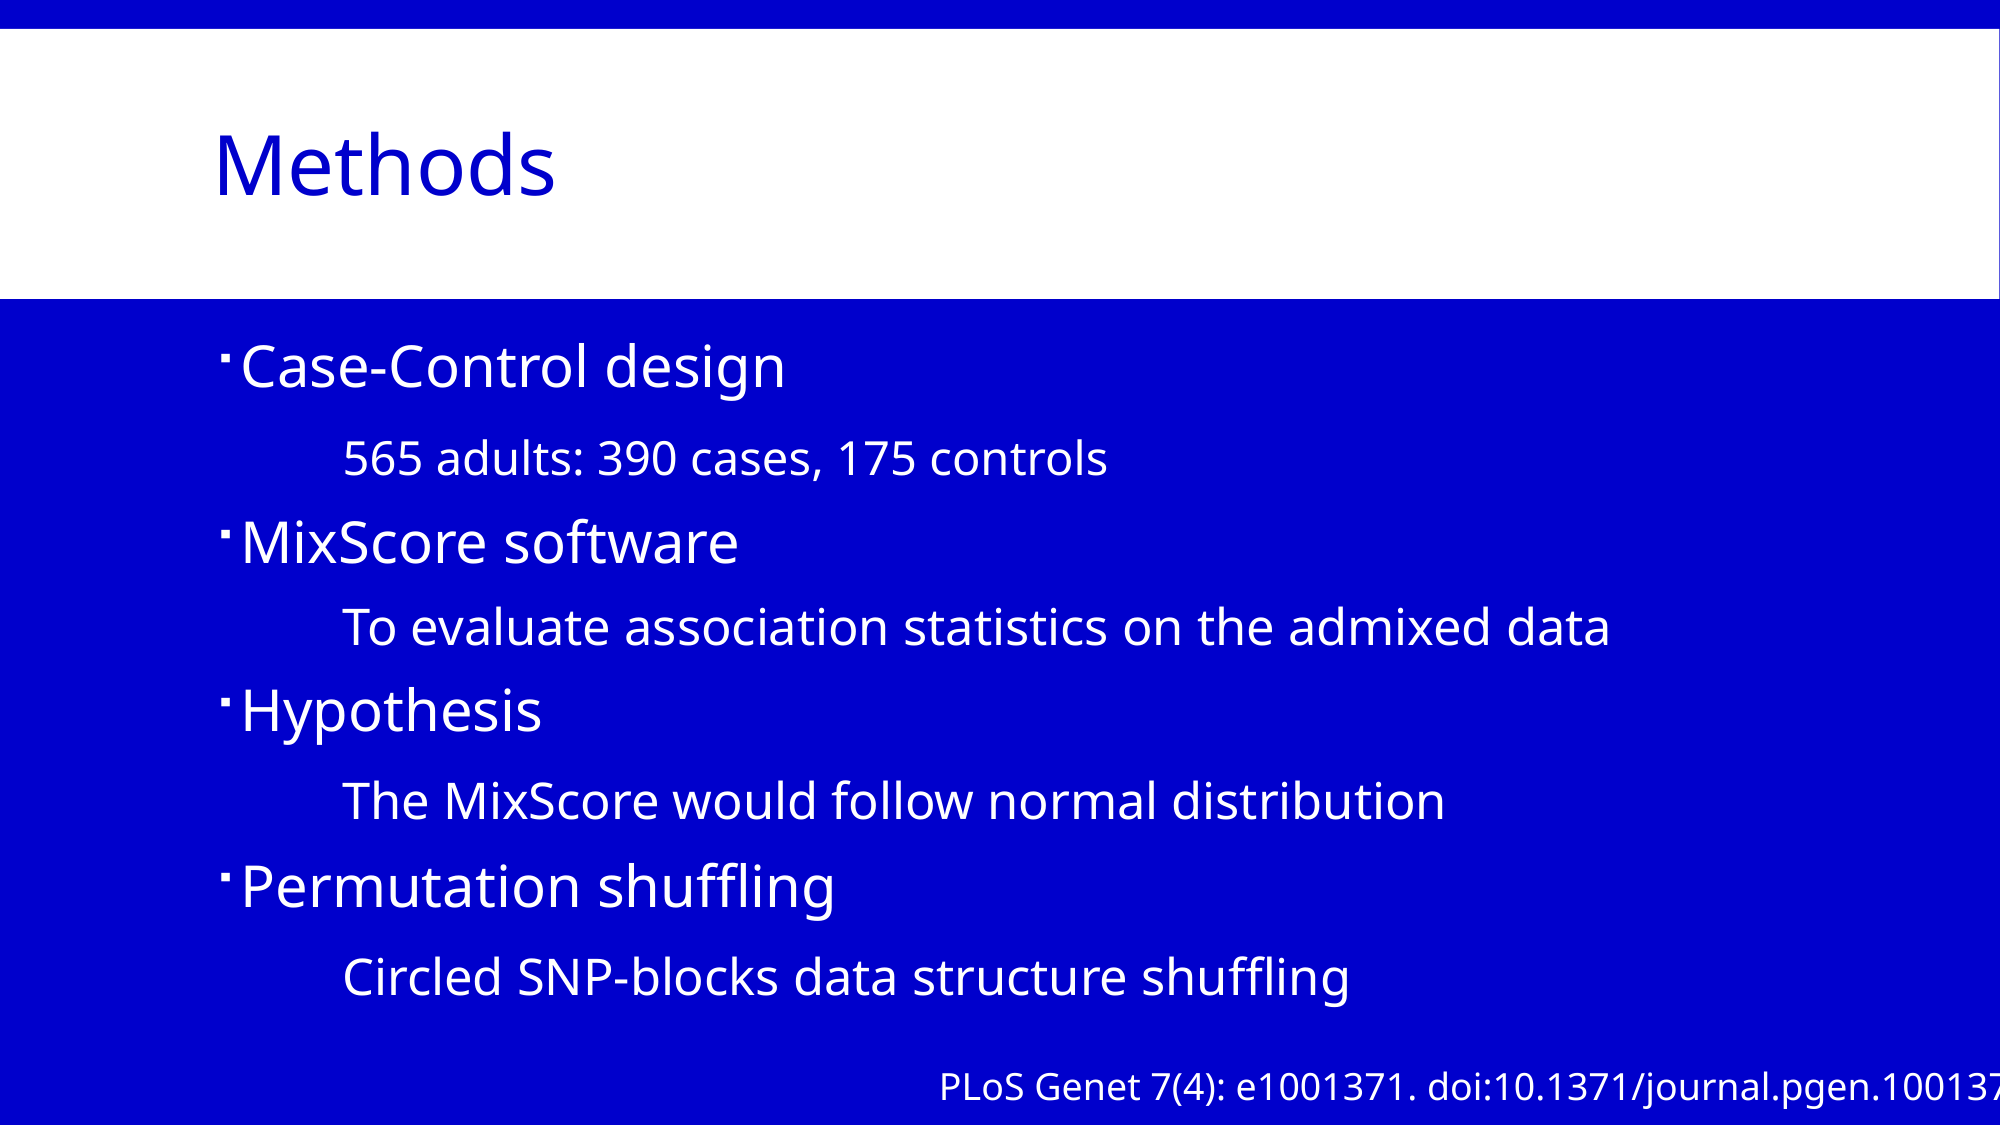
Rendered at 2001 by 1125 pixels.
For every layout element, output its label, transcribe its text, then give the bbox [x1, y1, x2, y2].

list Case-Control design 565 adults: 390 cases, 175 controls MixScore software To evaluate association statistics on the admixed data Hypothesis The MixScore would follow normal distribution Permutation shuffling Circled SNP-blocks data structure shuffling [197, 329, 1691, 1020]
text_box PLoS Genet 7(4): e1001371. doi:10.1371/journal.pgen.1001371 [924, 1055, 2000, 1116]
title Methods [197, 46, 1803, 295]
